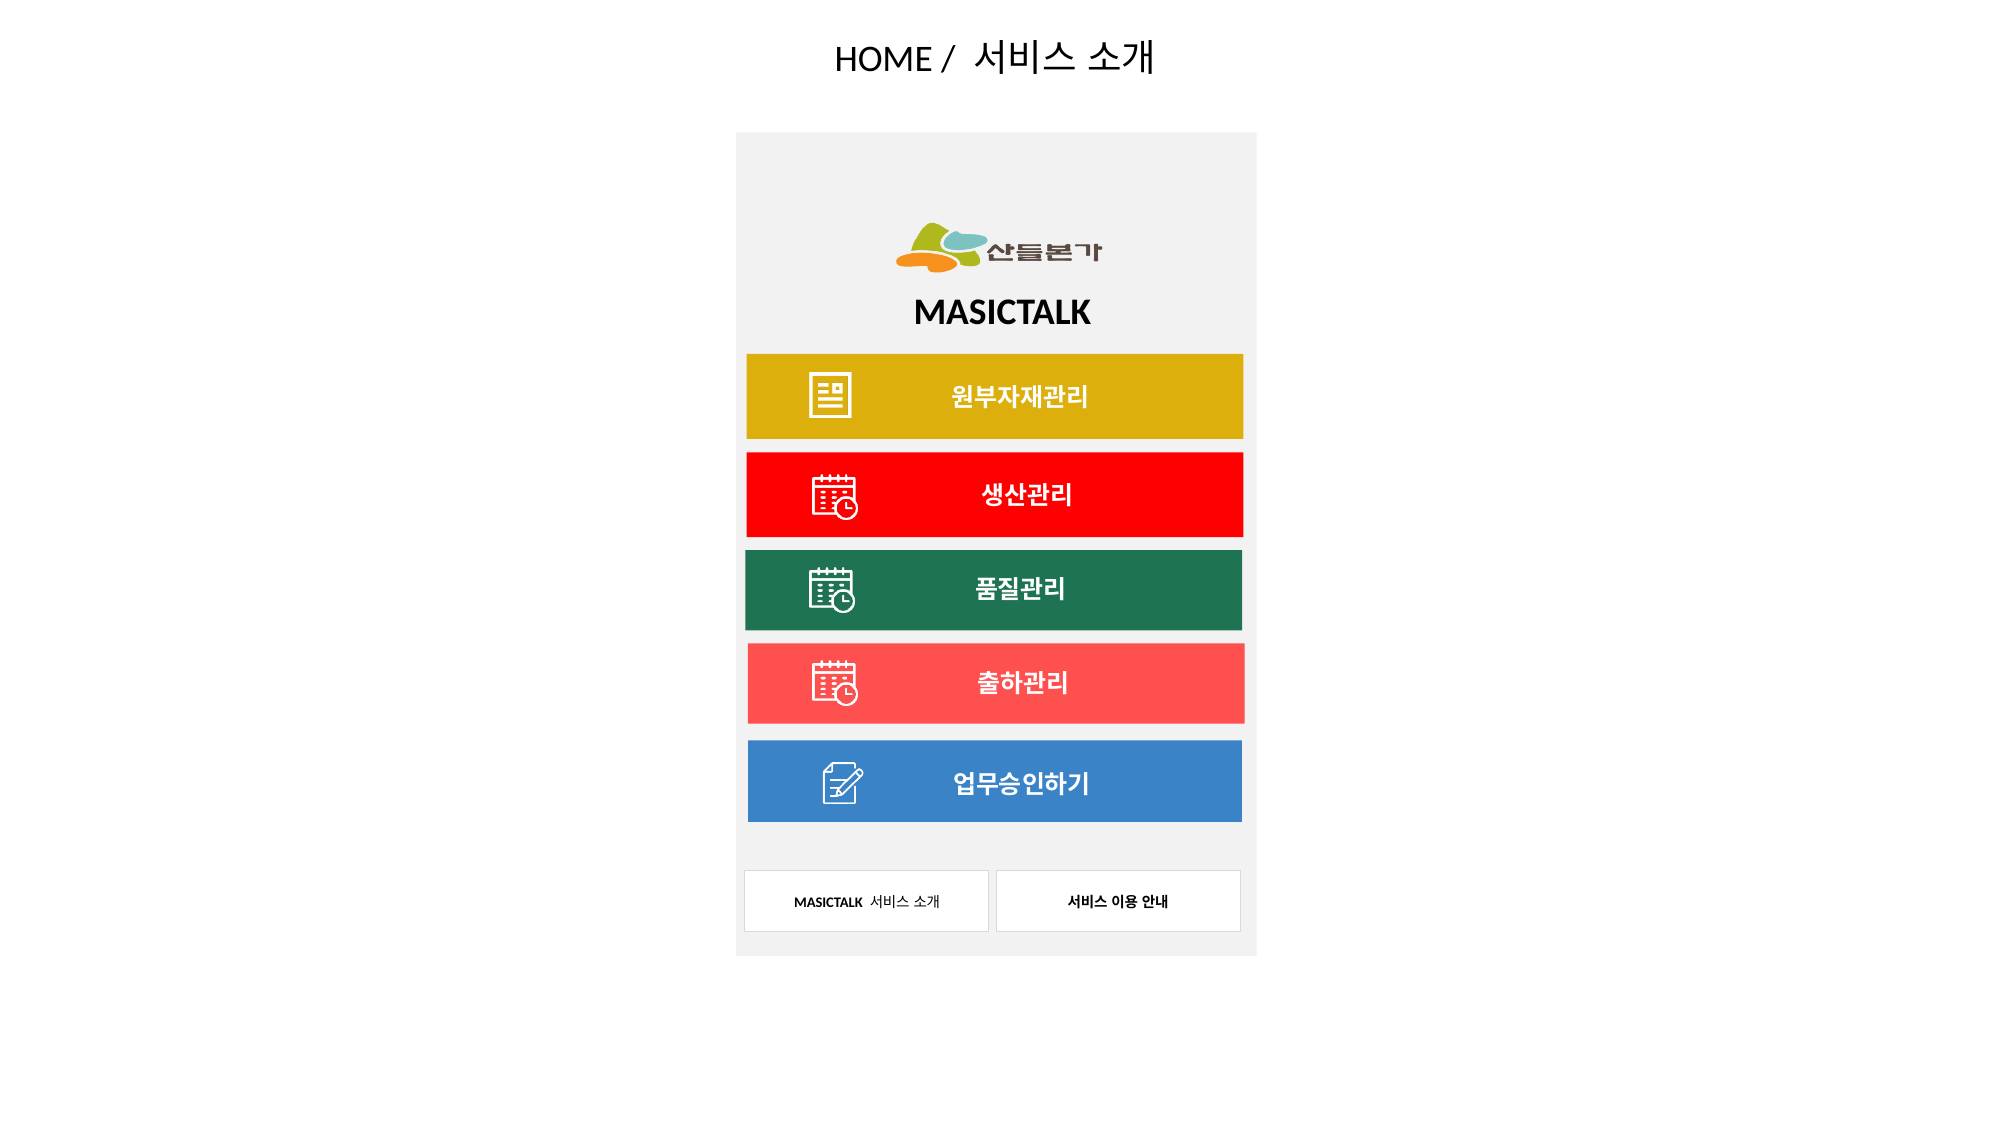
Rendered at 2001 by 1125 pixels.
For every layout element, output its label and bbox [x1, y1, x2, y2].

picture [893, 219, 1107, 275]
text_box [736, 132, 1257, 957]
text_box [819, 26, 1182, 87]
